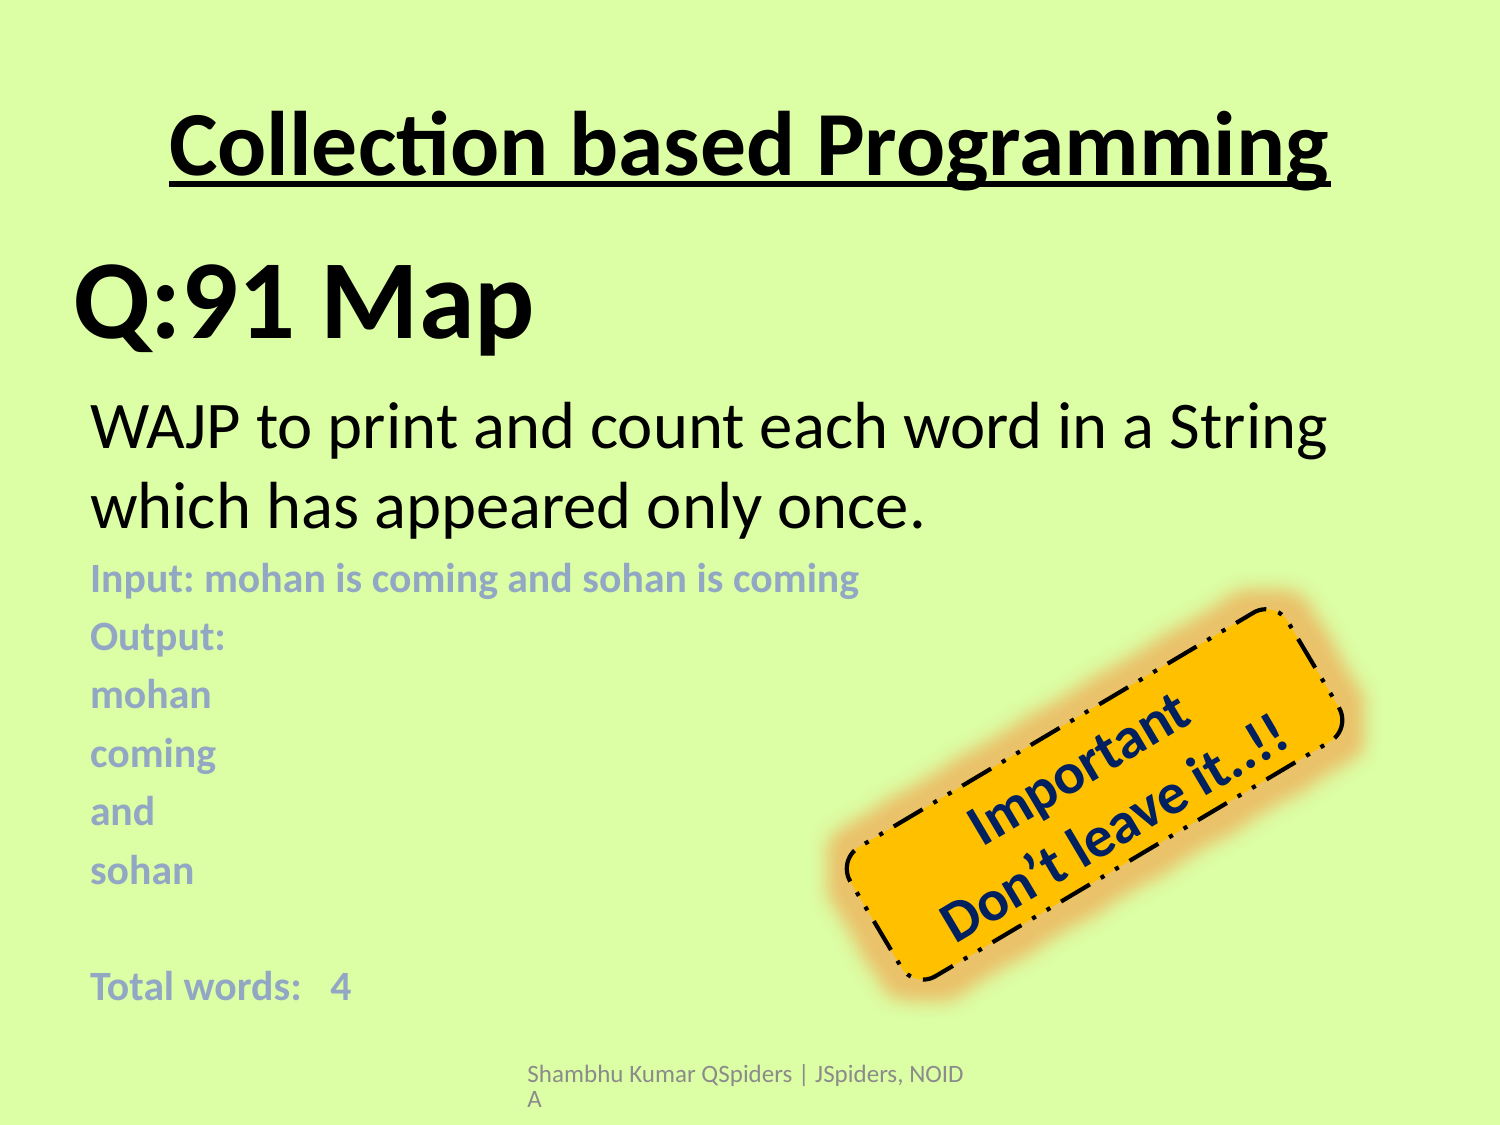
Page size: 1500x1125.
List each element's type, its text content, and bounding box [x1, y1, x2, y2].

slide_number Q:91 Map [823, 585, 1368, 1005]
list WAJP to print and count each word in a String which has appeared only once. Input: mohan is coming and sohan is coming Output: mohan coming and sohan Total words: 4 [75, 187, 1425, 1043]
text_box Important Don’t leave it..!! [844, 607, 1345, 982]
title Collection based Programming [75, 45, 1425, 187]
slide_number Q:91 Map [50, 200, 550, 388]
title Collection based Programming [831, 593, 1360, 997]
footer Shambhu Kumar QSpiders | JSpiders, NOIDA [512, 1042, 988, 1103]
footer Shambhu Kumar QSpiders | JSpiders, NOIDA [817, 579, 1375, 1012]
